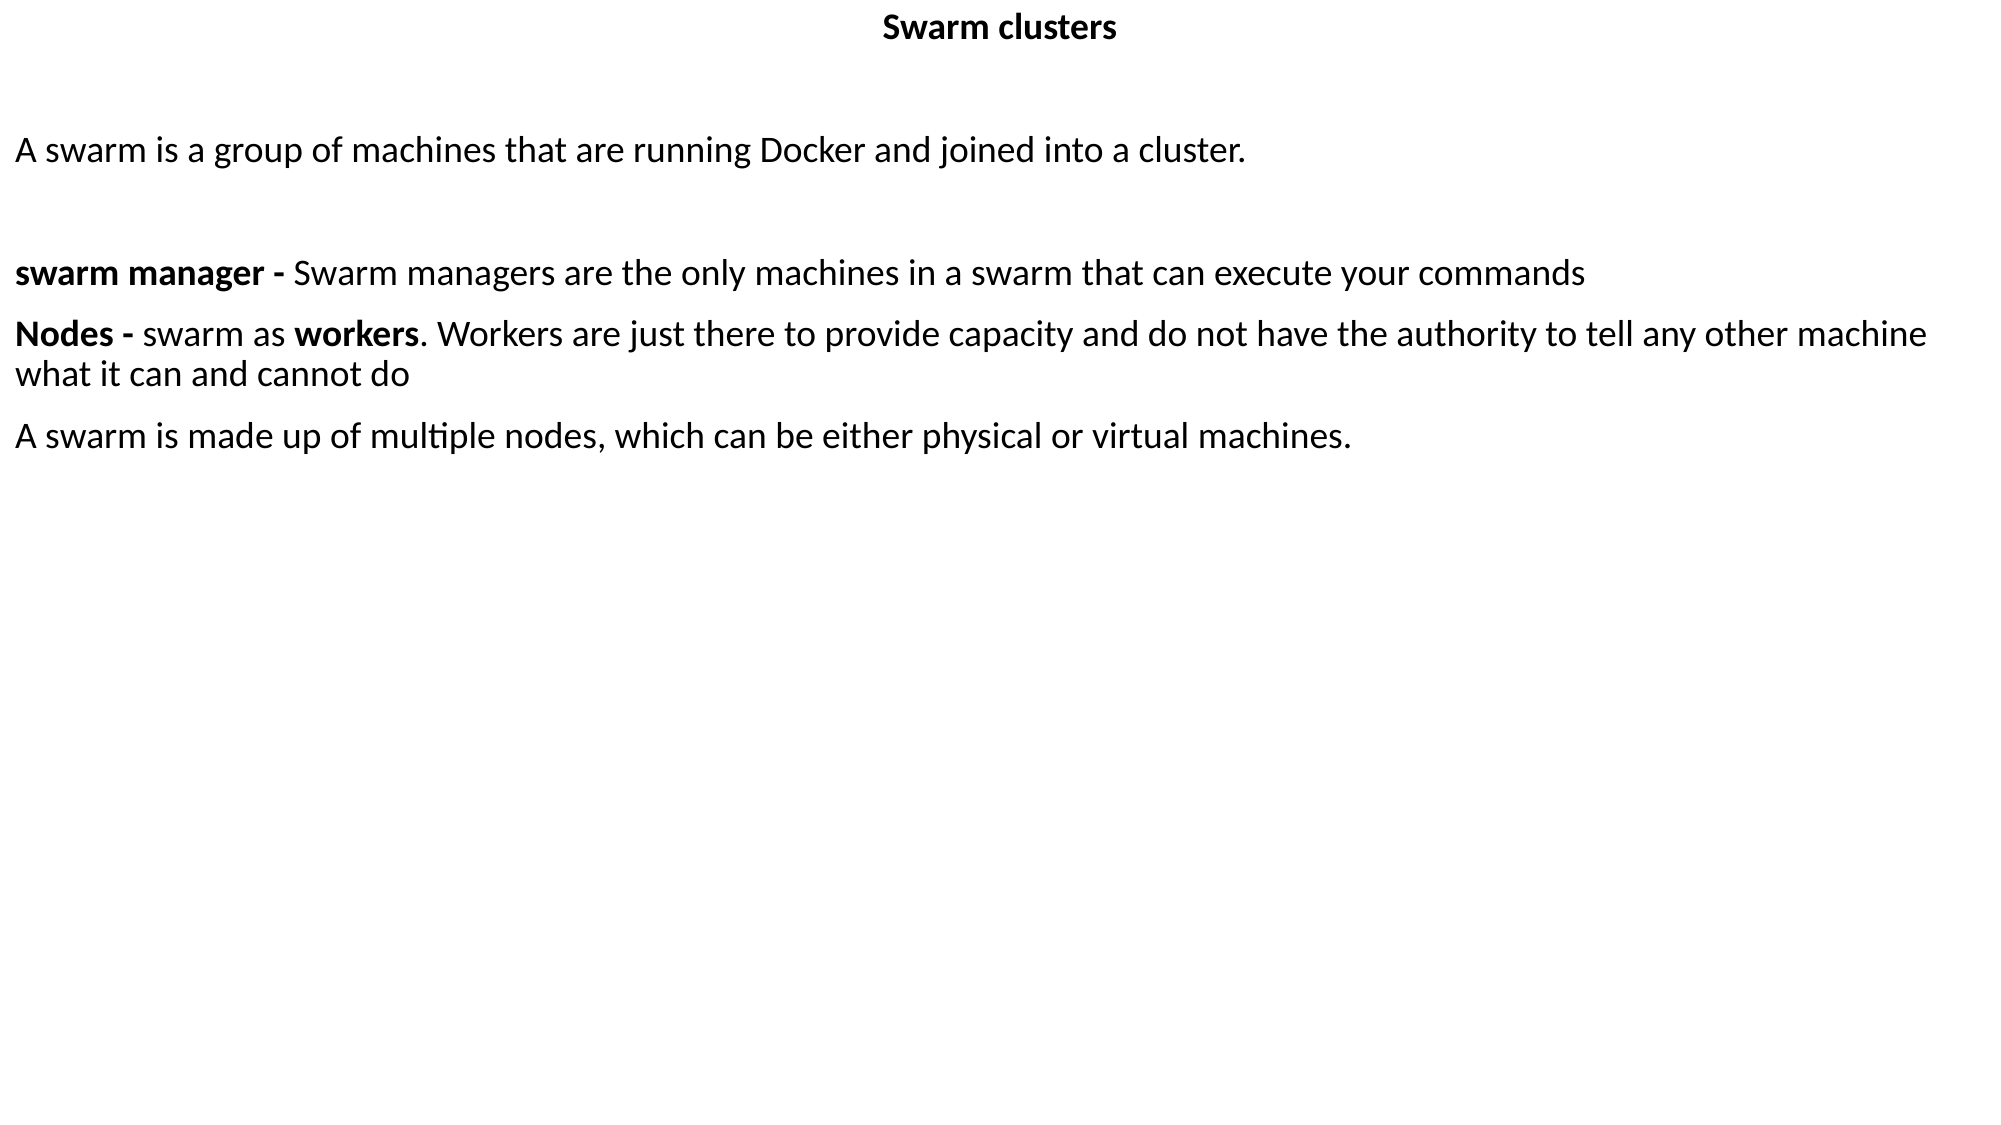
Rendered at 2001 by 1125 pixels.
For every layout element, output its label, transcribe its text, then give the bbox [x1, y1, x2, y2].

subtitle Swarm clusters A swarm is a group of machines that are running Docker and joined into a cluster. swarm manager - Swarm managers are the only machines in a swarm that can execute your commands Nodes - swarm as workers. Workers are just there to provide capacity and do not have the authority to tell any other machine what it can and cannot do A swarm is made up of multiple nodes, which can be either physical or virtual machines. [0, 0, 2000, 1125]
